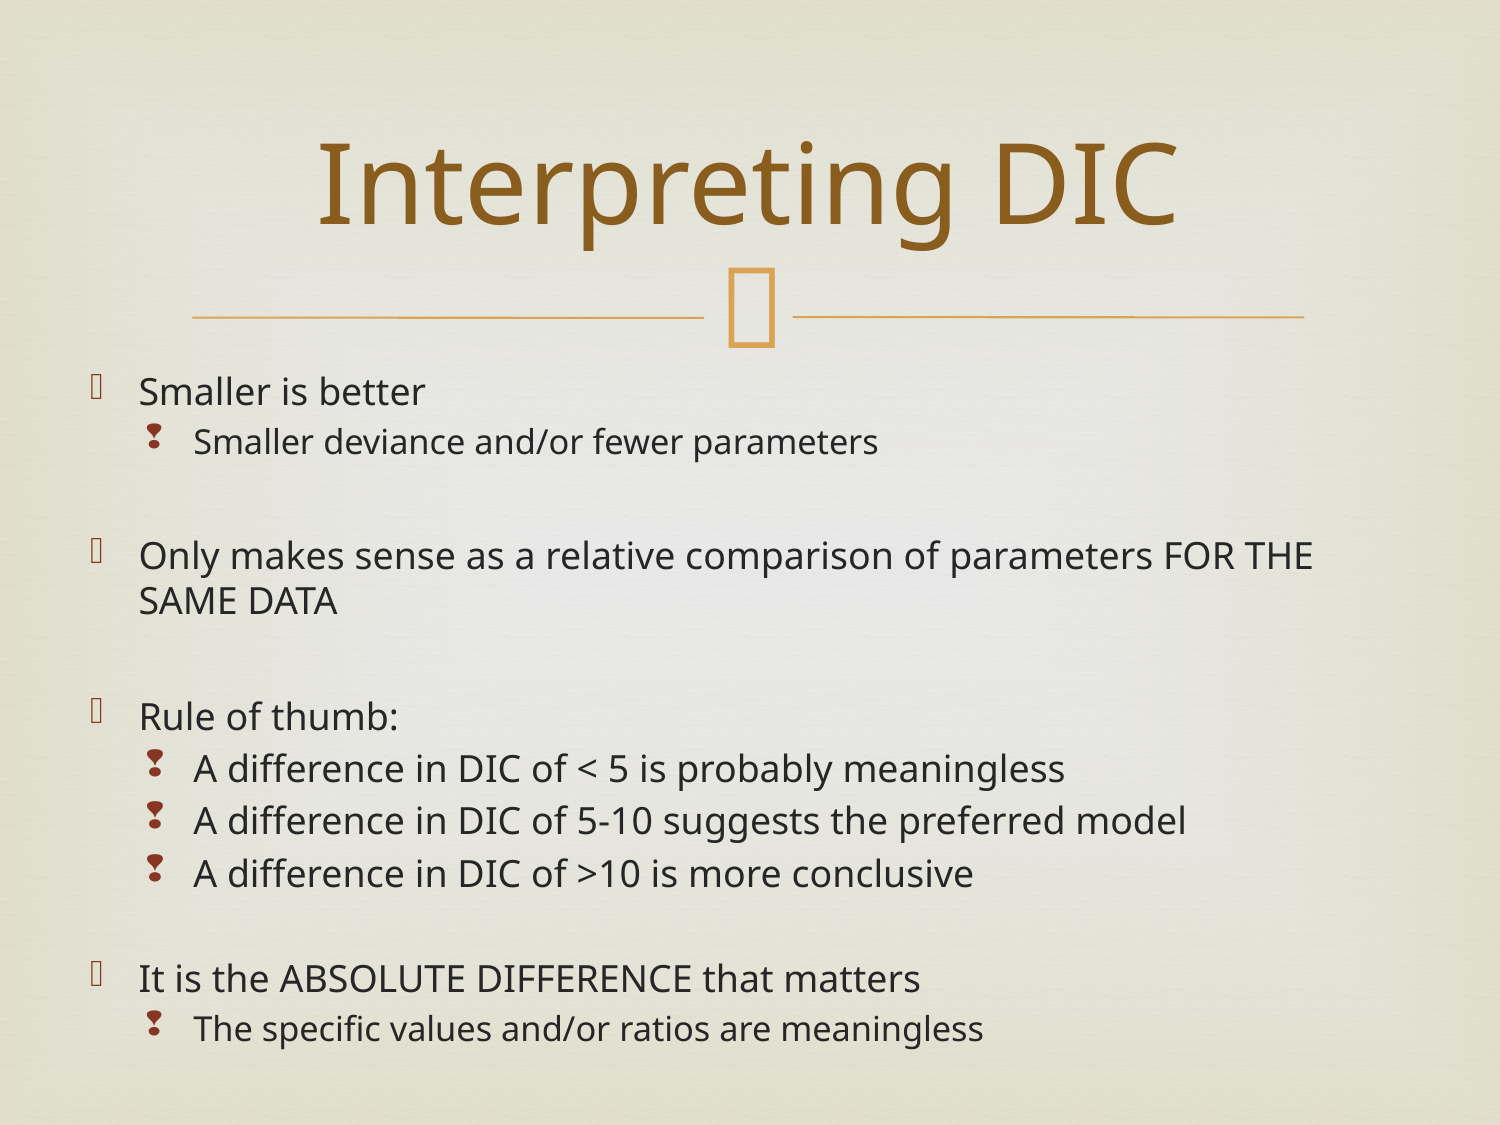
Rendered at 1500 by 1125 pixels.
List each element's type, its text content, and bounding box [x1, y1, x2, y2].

list Smaller is better Smaller deviance and/or fewer parameters Only makes sense as a relative comparison of parameters FOR THE SAME DATA Rule of thumb: A difference in DIC of < 5 is probably meaningless A difference in DIC of 5-10 suggests the preferred model A difference in DIC of >10 is more conclusive It is the ABSOLUTE DIFFERENCE that matters The specific values and/or ratios are meaningless [75, 360, 1425, 1057]
title Interpreting DIC [112, 93, 1386, 267]
